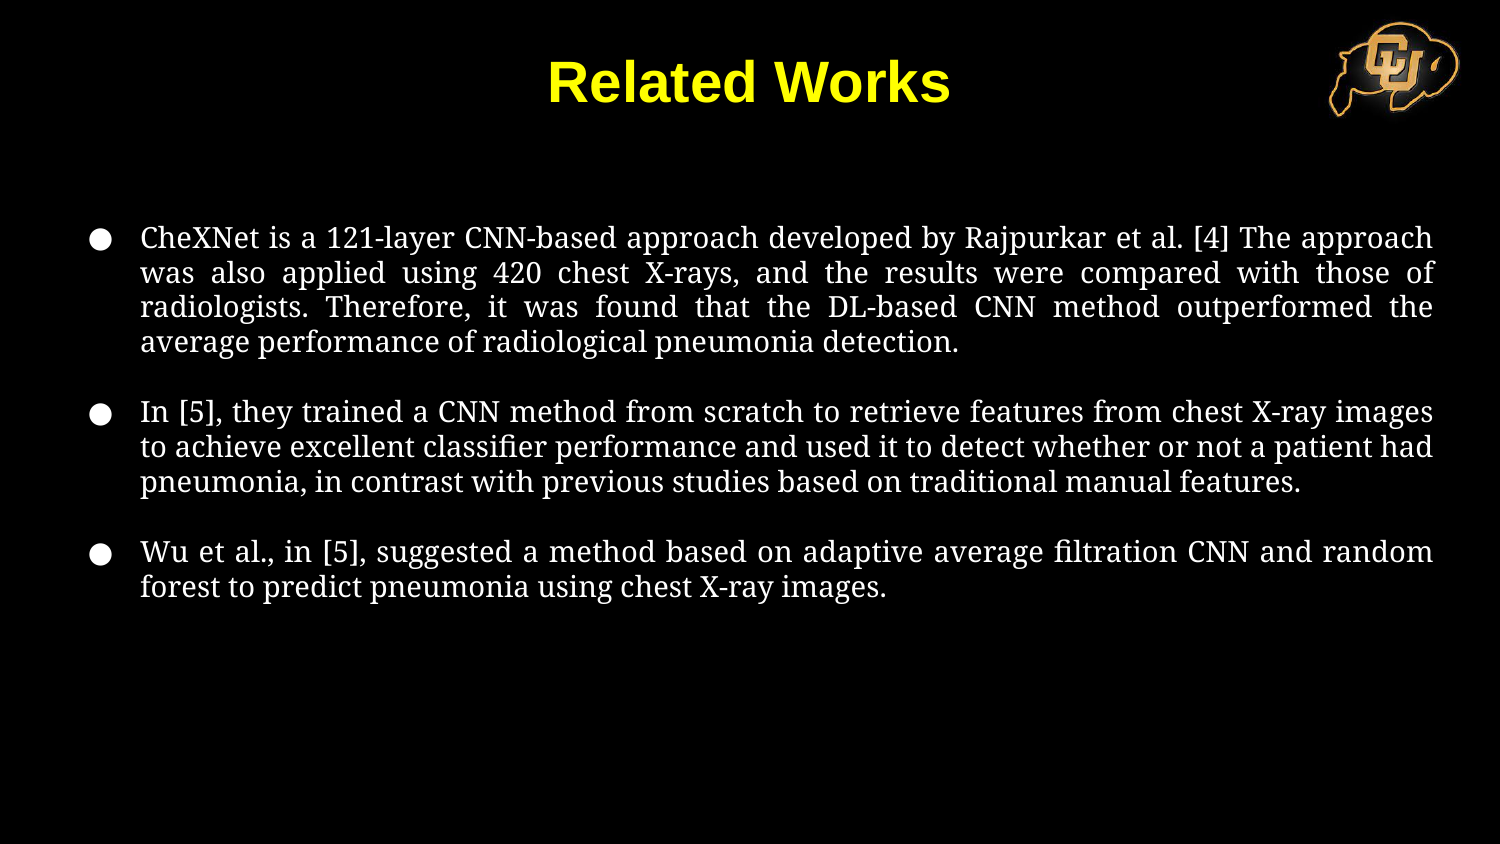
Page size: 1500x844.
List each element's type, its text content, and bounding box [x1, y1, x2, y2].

picture [1296, 8, 1491, 130]
text_box CheXNet is a 121-layer CNN-based approach developed by Rajpurkar et al. [4] The approach was also applied using 420 chest X-rays, and the results were compared with those of radiologists. Therefore, it was found that the DL-based CNN method outperformed the average performance of radiological pneumonia detection. In [5], they trained a CNN method from scratch to retrieve features from chest X-ray images to achieve excellent classifier performance and used it to detect whether or not a patient had pneumonia, in contrast with previous studies based on traditional manual features. Wu et al., in [5], suggested a method based on adaptive average filtration CNN and random forest to predict pneumonia using chest X-ray images. [49, 203, 1450, 619]
text_box Related Works [400, 29, 1100, 130]
